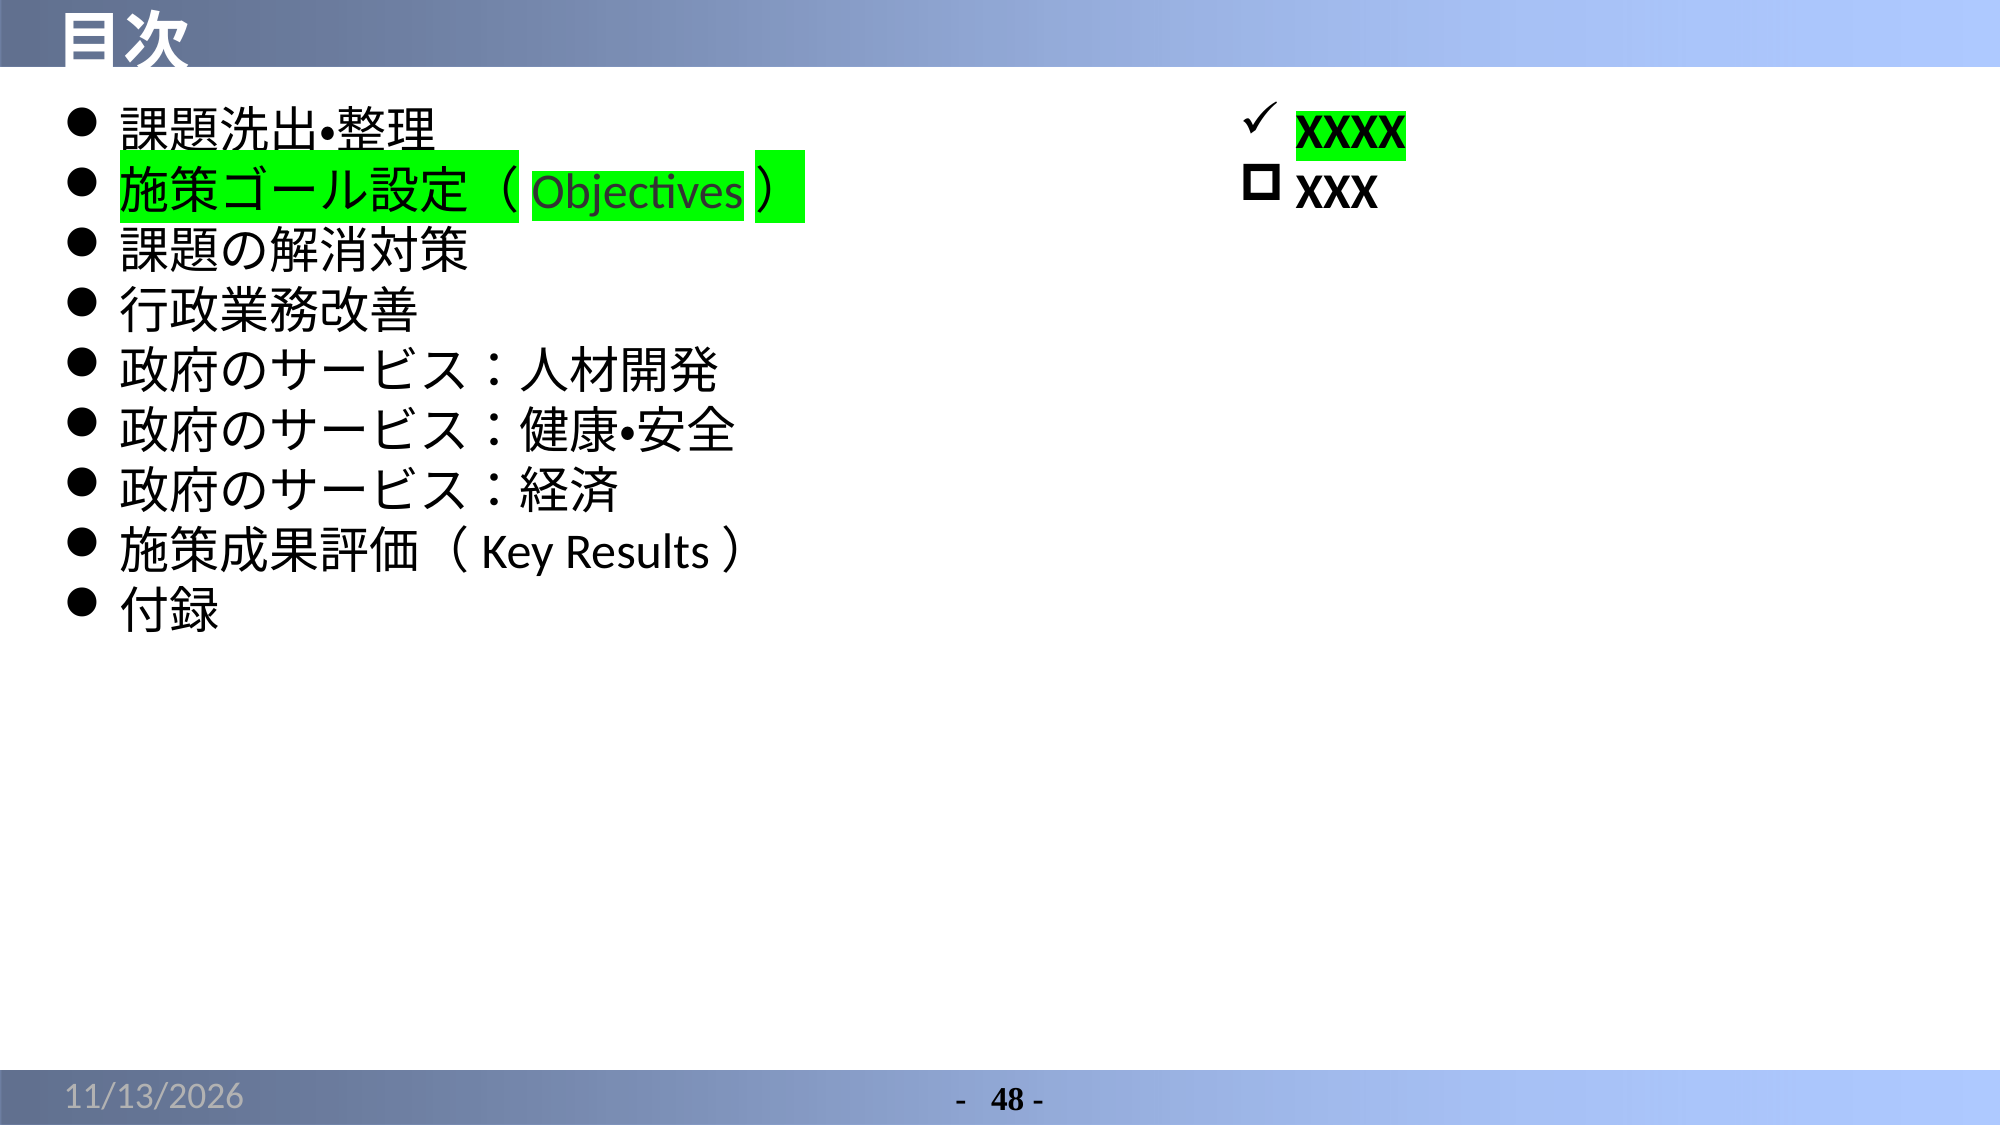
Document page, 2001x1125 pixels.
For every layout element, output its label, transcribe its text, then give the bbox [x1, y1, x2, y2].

list XXXX XXX [1239, 98, 1937, 1033]
title 目次 [56, 0, 1937, 81]
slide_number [63, 1071, 524, 1117]
list 課題洗出・整理 施策ゴール設定（Objectives） 課題の解消対策 行政業務改善 政府のサービス：人材開発 政府のサービス：健康・安全 政府のサービス：経済 施策成果評価（Key Results） 付録 [63, 98, 1186, 1033]
slide_number - 48 - [934, 1078, 1063, 1117]
